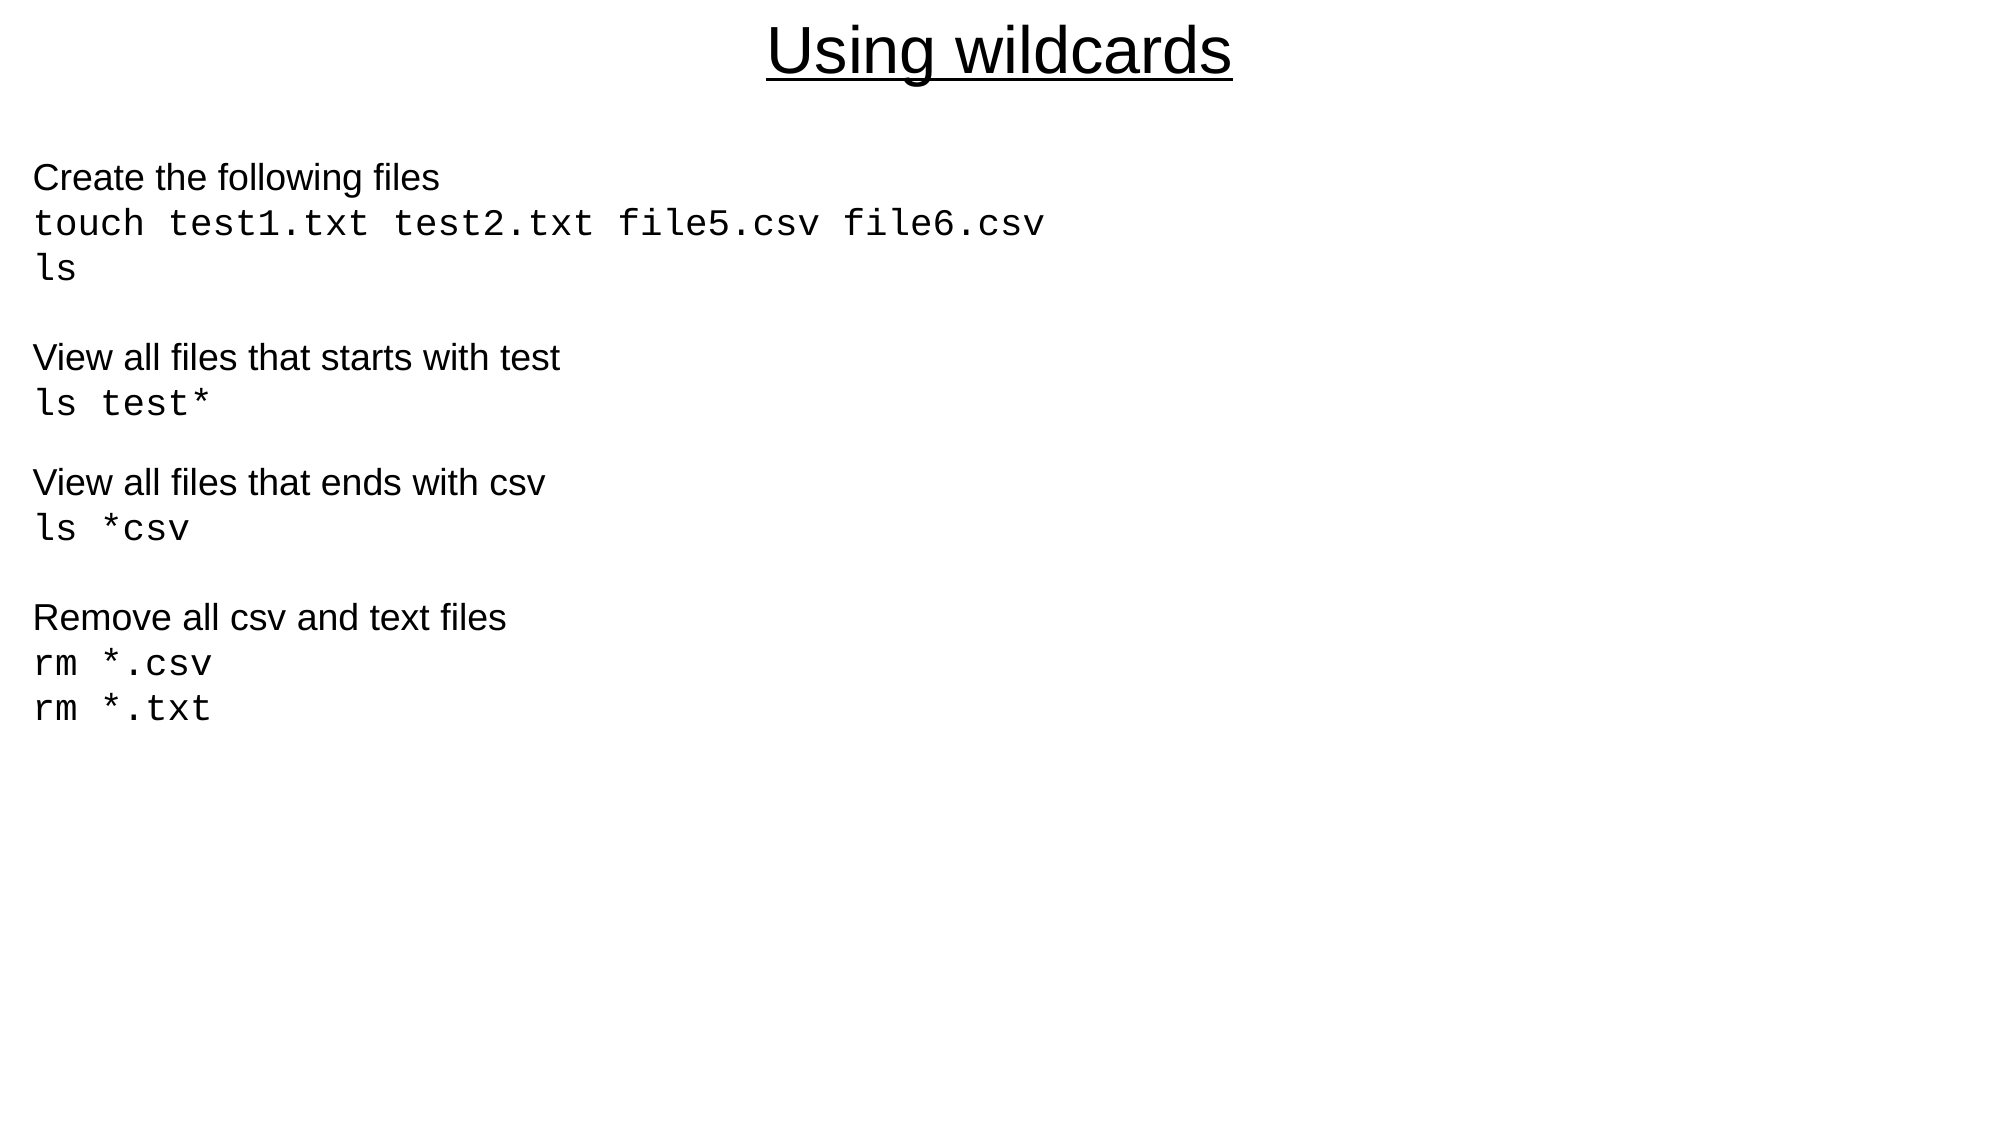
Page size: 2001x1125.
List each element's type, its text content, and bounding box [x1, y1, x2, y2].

text_box Using wildcards [0, 0, 2000, 95]
text_box Create the following files touch test1.txt test2.txt file5.csv file6.csv ls View all files that starts with test ls test* View all files that ends with csv ls *csv Remove all csv and text files rm *.csv rm *.txt [17, 145, 1360, 736]
